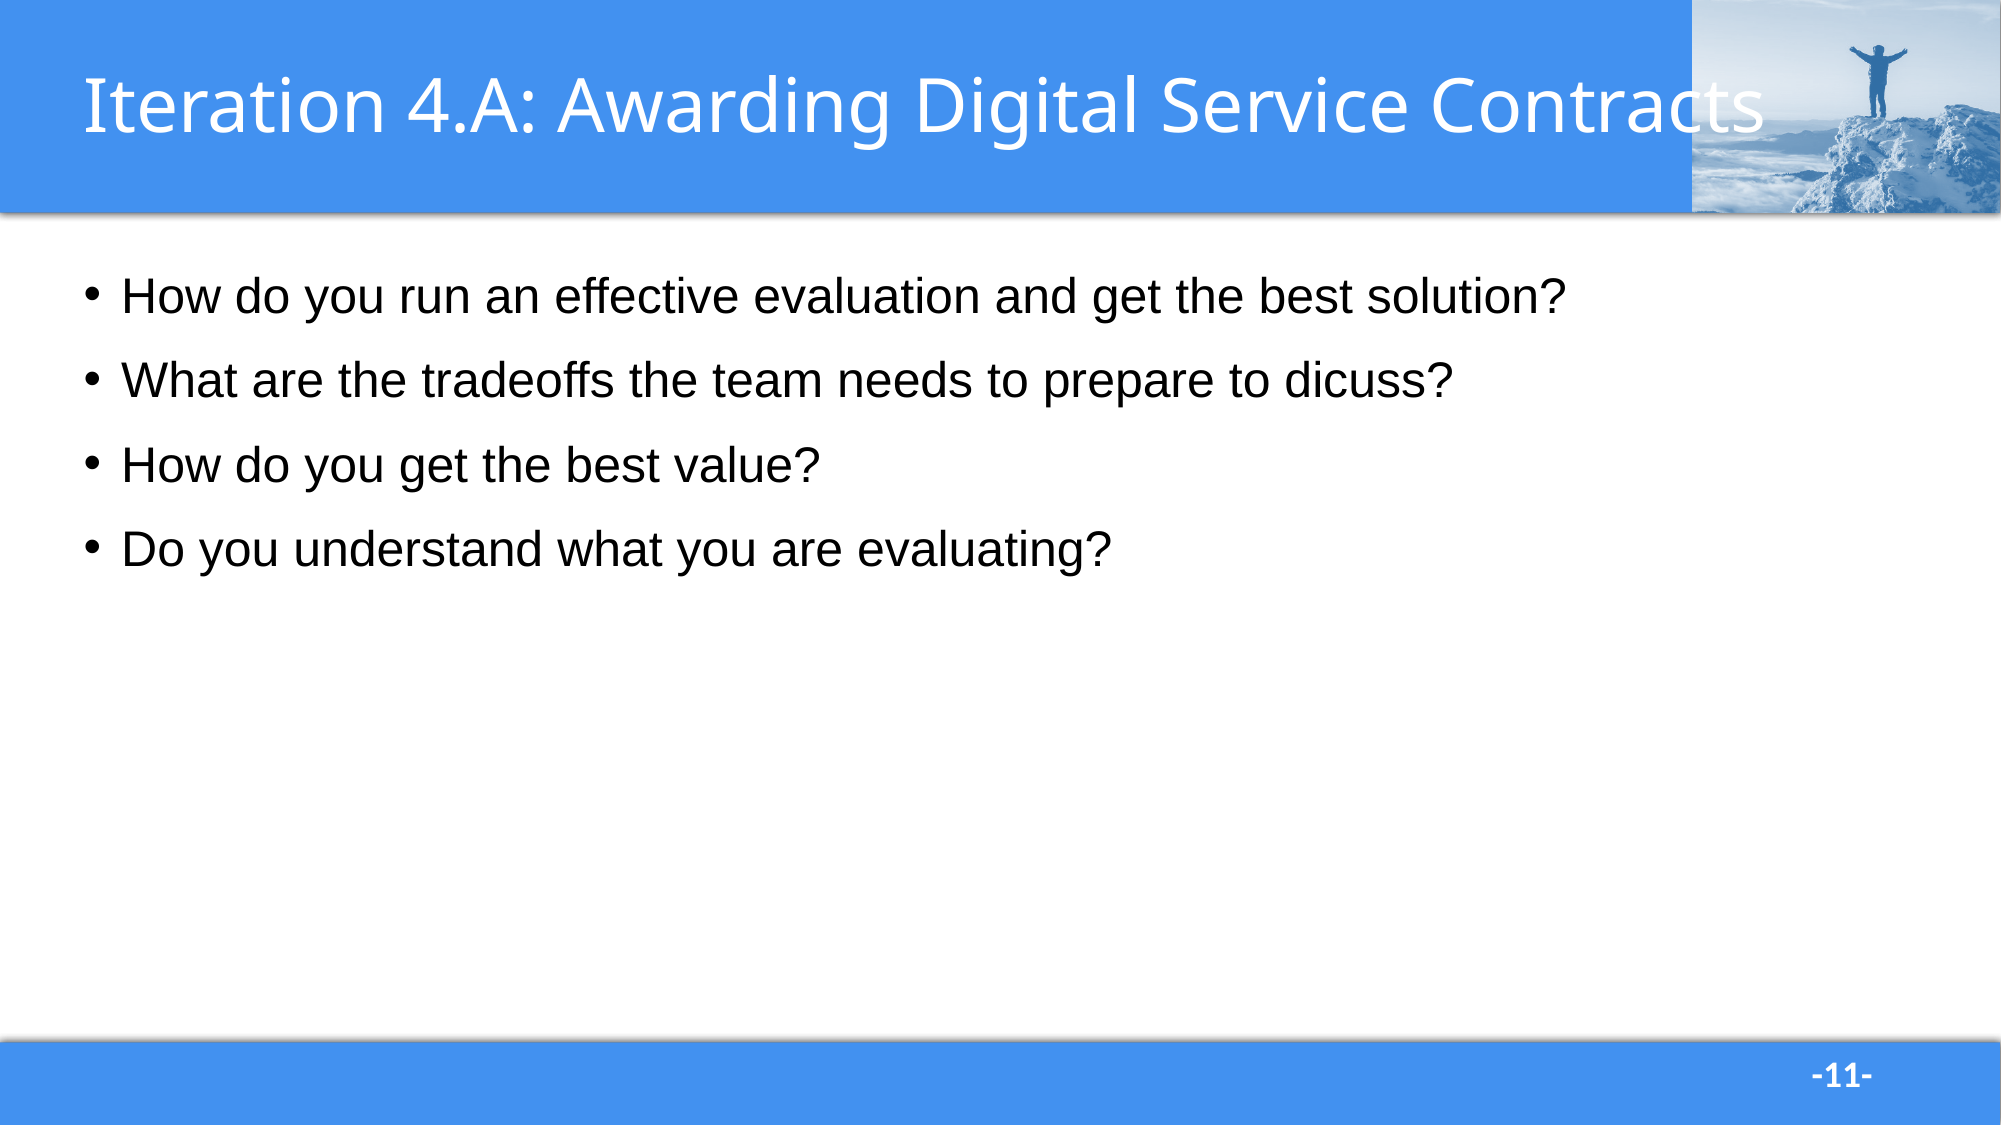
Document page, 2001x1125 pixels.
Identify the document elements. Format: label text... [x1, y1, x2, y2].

title Iteration 4.A: Awarding Digital Service Contracts [68, 0, 1932, 218]
list How do you run an effective evaluation and get the best solution? What are the tradeoffs the team needs to prepare to dicuss? How do you get the best value? Do you understand what you are evaluating? [68, 243, 2000, 1014]
